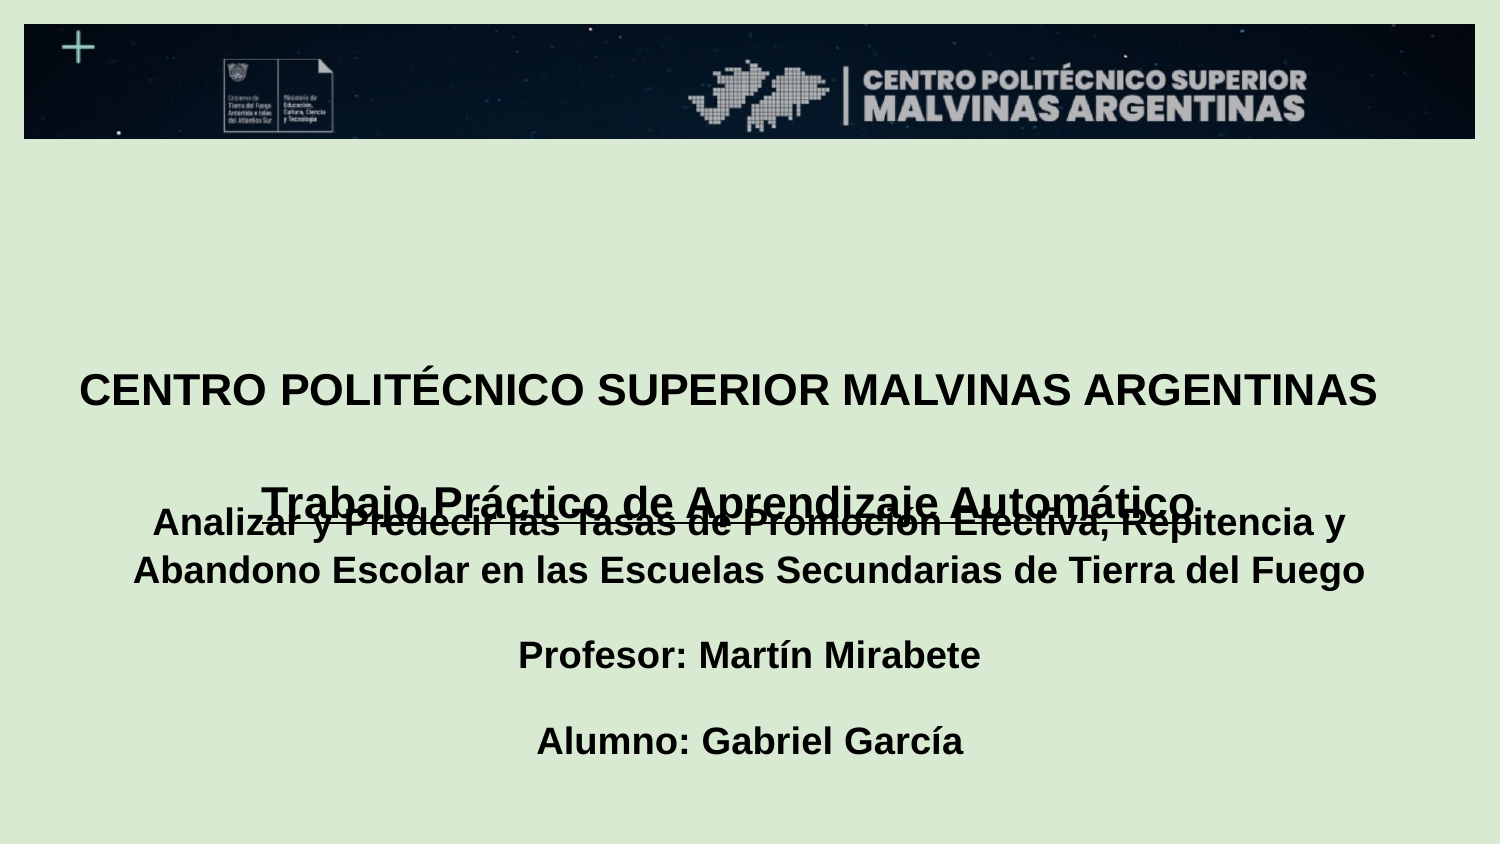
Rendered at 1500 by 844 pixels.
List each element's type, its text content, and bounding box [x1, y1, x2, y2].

picture [24, 24, 1476, 139]
subtitle Analizar y Predecir las Tasas de Promoción Efectiva, Repitencia y Abandono Escolar en las Escuelas Secundarias de Tierra del Fuego Profesor: Martín Mirabete Alumno: Gabriel García [51, 480, 1449, 768]
title CENTRO POLITÉCNICO SUPERIOR MALVINAS ARGENTINAS Trabajo Práctico de Aprendizaje Automático [30, 332, 1429, 595]
